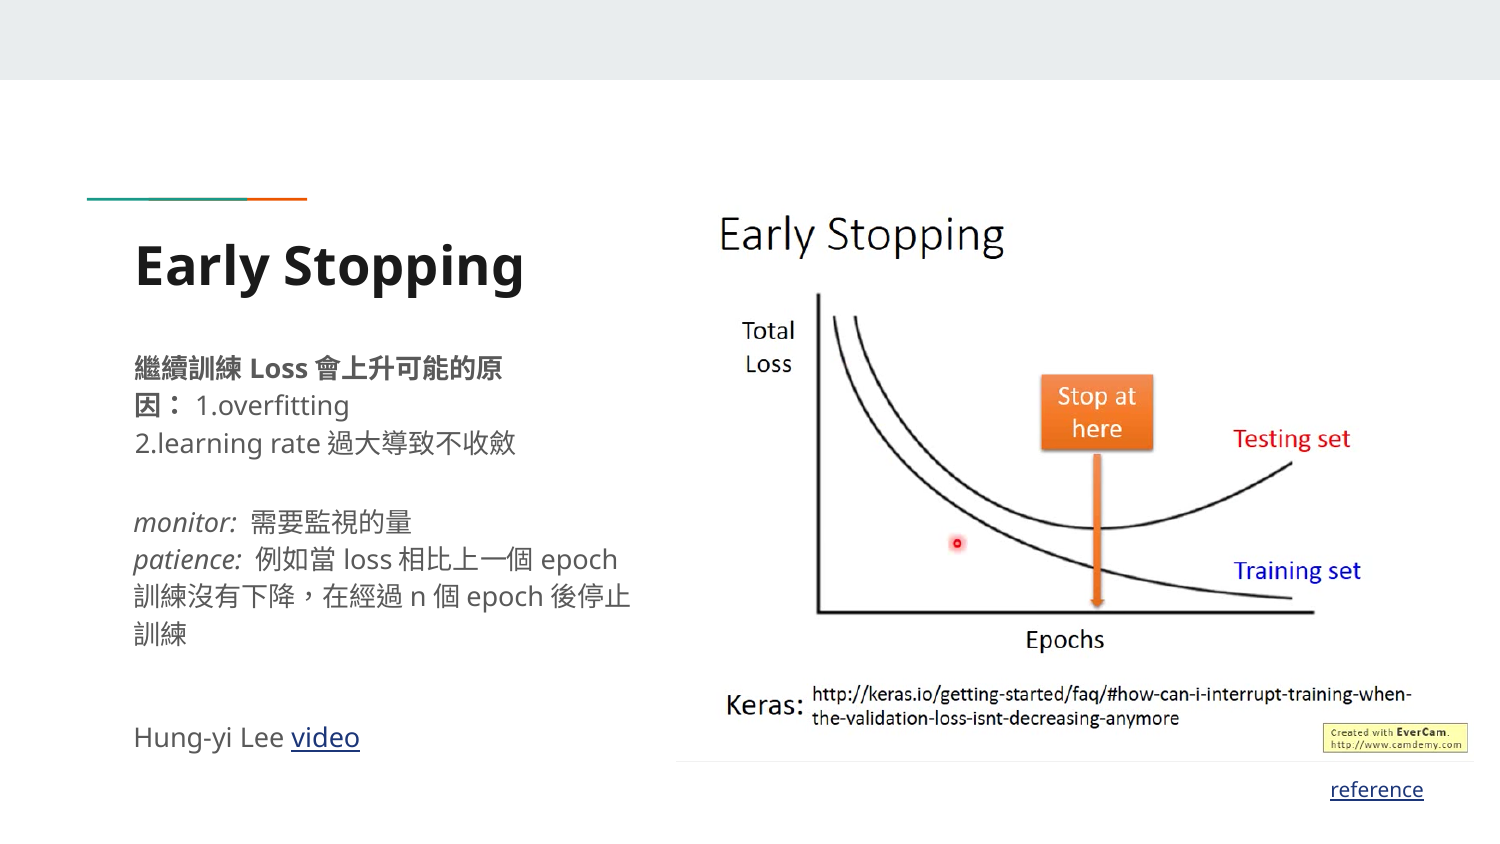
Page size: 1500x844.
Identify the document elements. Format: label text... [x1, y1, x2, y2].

text_box reference [1315, 767, 1474, 826]
list monitor: 需要監視的量 patience: 例如當loss相比上一個epoch訓練沒有下降，在經過n個epoch後停止訓練 Hung-yi Lee video [118, 485, 660, 719]
list 繼續訓練Loss會上升可能的原因：1.overfitting 2.learning rate過大導致不收斂 [119, 331, 560, 469]
picture [675, 163, 1474, 763]
title Early Stopping [119, 216, 662, 443]
